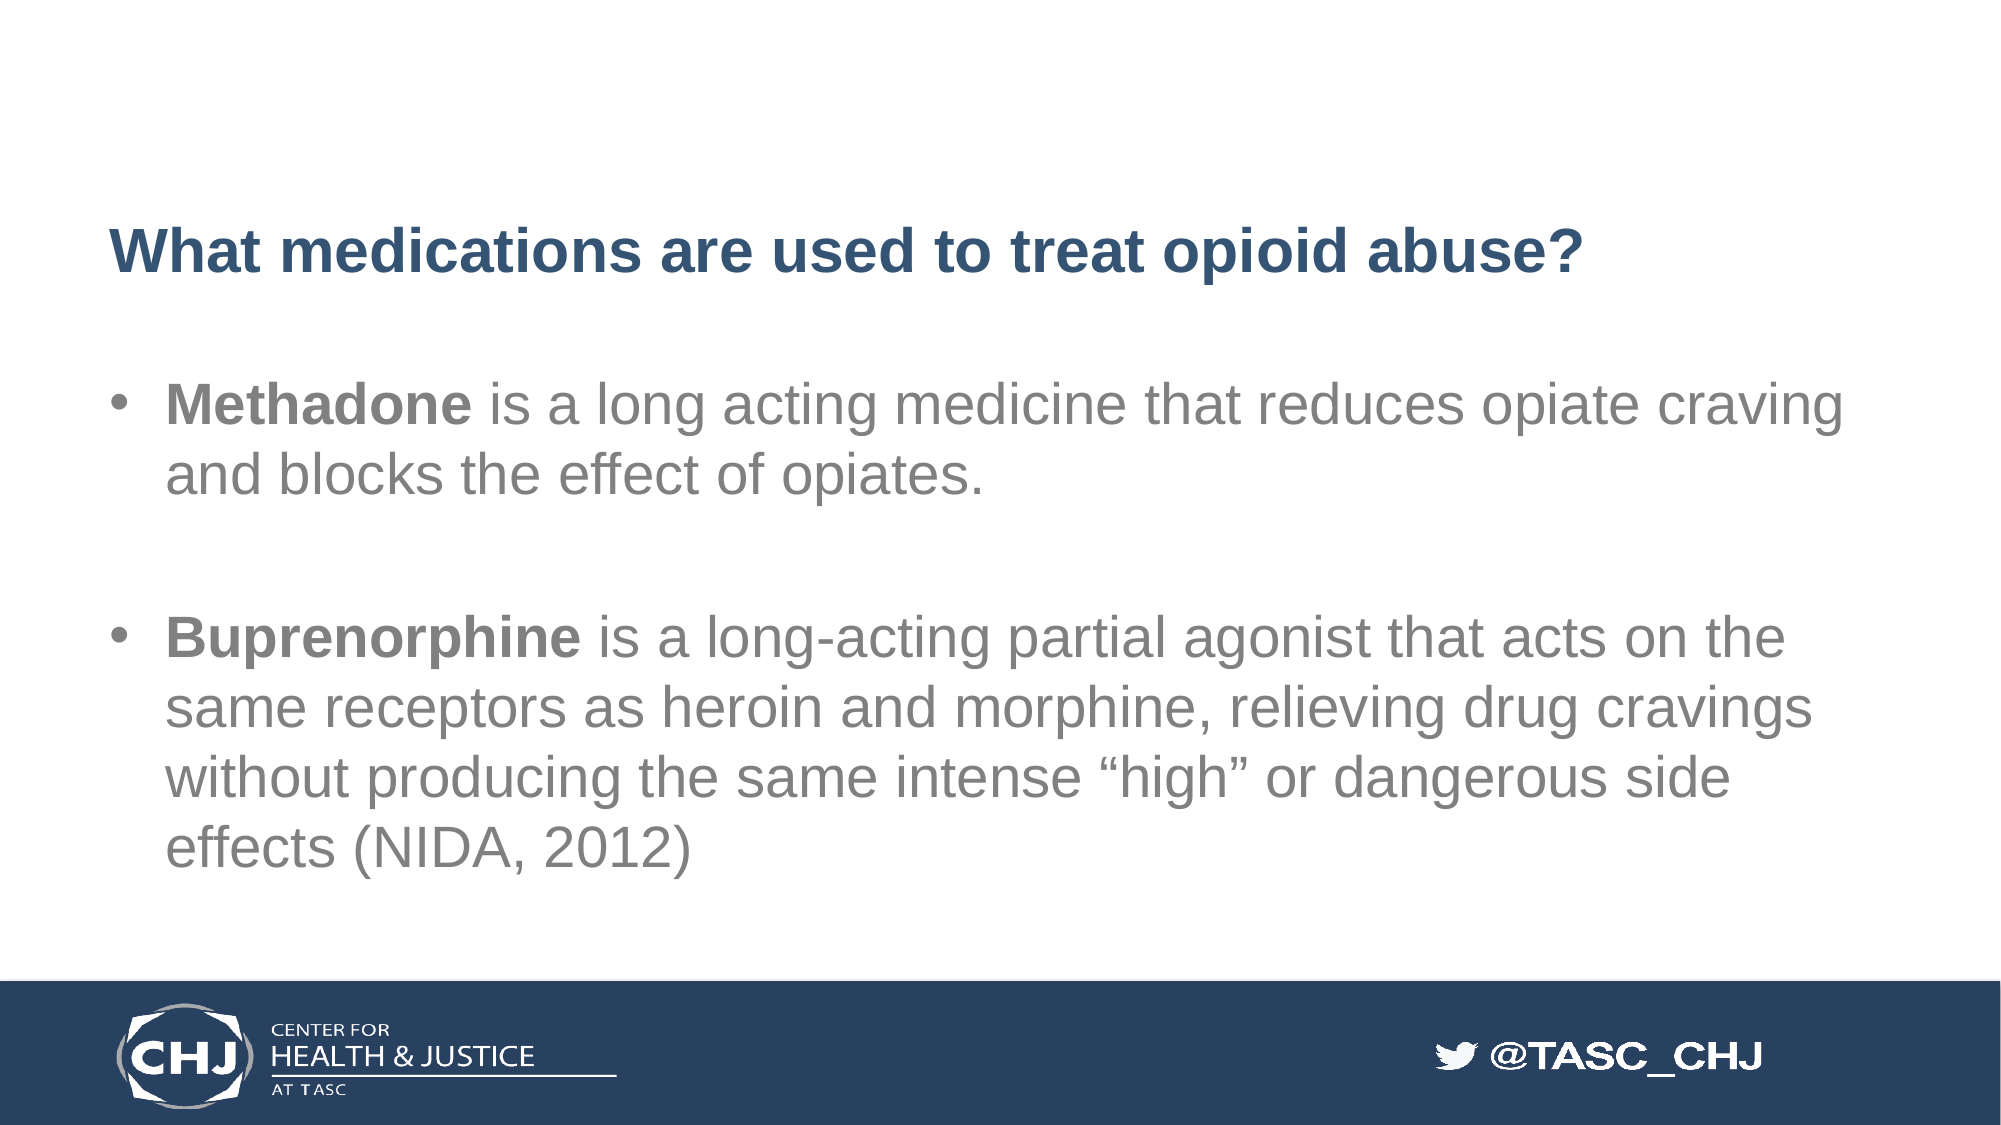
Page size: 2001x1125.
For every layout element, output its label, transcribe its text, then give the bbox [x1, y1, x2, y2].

title What medications are used to treat opioid abuse? [93, 201, 1895, 322]
list Methadone is a long acting medicine that reduces opiate craving and blocks the effect of opiates. Buprenorphine is a long-acting partial agonist that acts on the same receptors as heroin and morphine, relieving drug cravings without producing the same intense “high” or dangerous side effects (NIDA, 2012) [93, 358, 1895, 931]
picture [1412, 1028, 1779, 1084]
